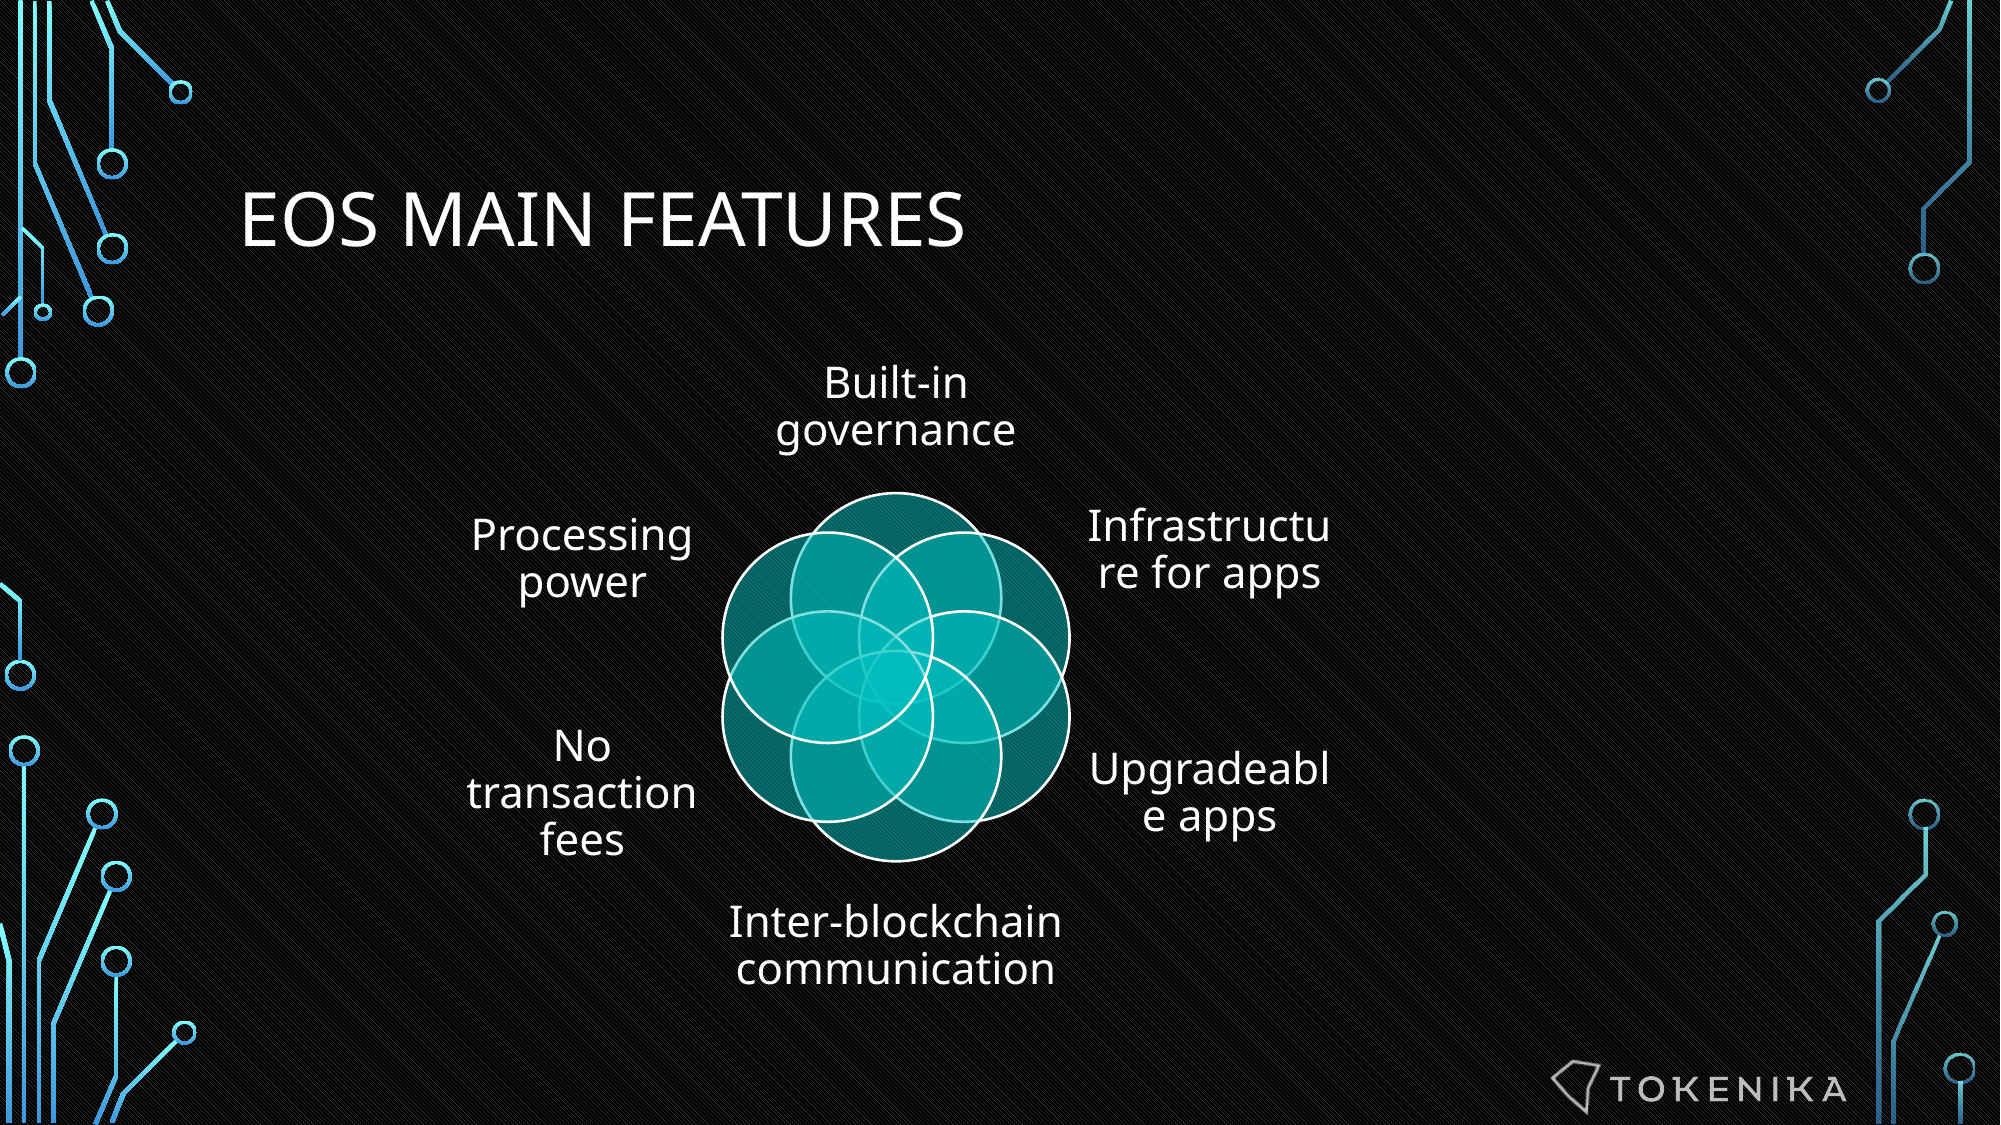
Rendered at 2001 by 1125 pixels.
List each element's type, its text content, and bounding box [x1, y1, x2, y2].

title eos main features [223, 101, 1849, 344]
picture [1538, 1049, 1847, 1125]
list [91, 335, 1701, 1019]
